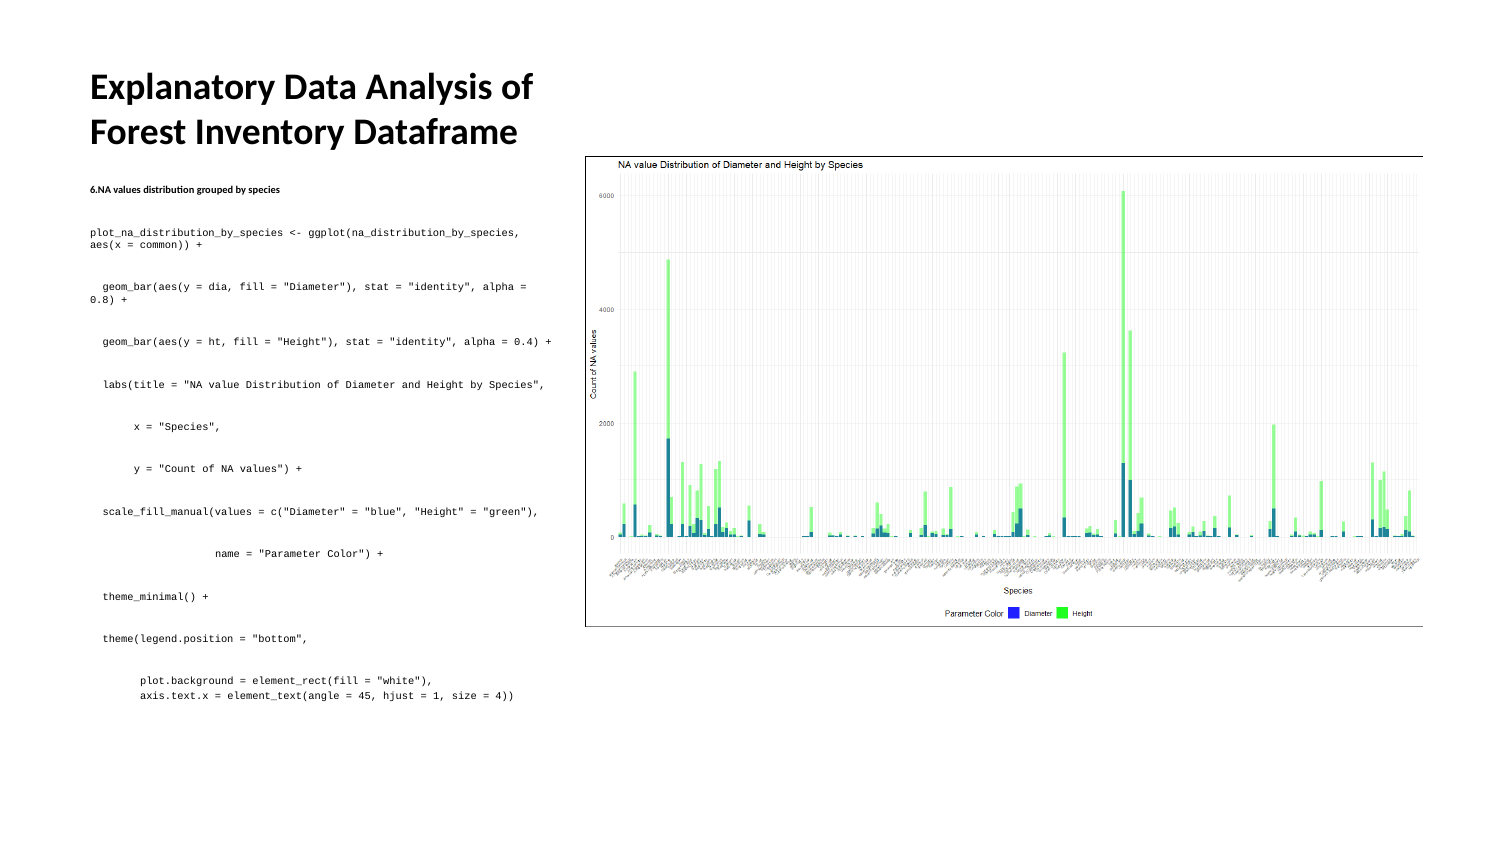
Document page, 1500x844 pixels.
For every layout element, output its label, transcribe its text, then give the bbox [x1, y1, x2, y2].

list 6.NA values distribution grouped by species plot_na_distribution_by_species <- ggplot(na_distribution_by_species, aes(x = common)) + geom_bar(aes(y = dia, fill = "Diameter"), stat = "identity", alpha = 0.8) + geom_bar(aes(y = ht, fill = "Height"), stat = "identity", alpha = 0.4) + labs(title = "NA value Distribution of Diameter and Height by Species", x = "Species", y = "Count of NA values") + scale_fill_manual(values = c("Diameter" = "blue", "Height" = "green"), name = "Parameter Color") + theme_minimal() + theme(legend.position = "bottom", plot.background = element_rect(fill = "white"), axis.text.x = element_text(angle = 45, hjust = 1, size = 4)) [75, 175, 569, 753]
picture [585, 155, 1424, 628]
title Explanatory Data Analysis of Forest Inventory Dataframe [75, 16, 569, 160]
